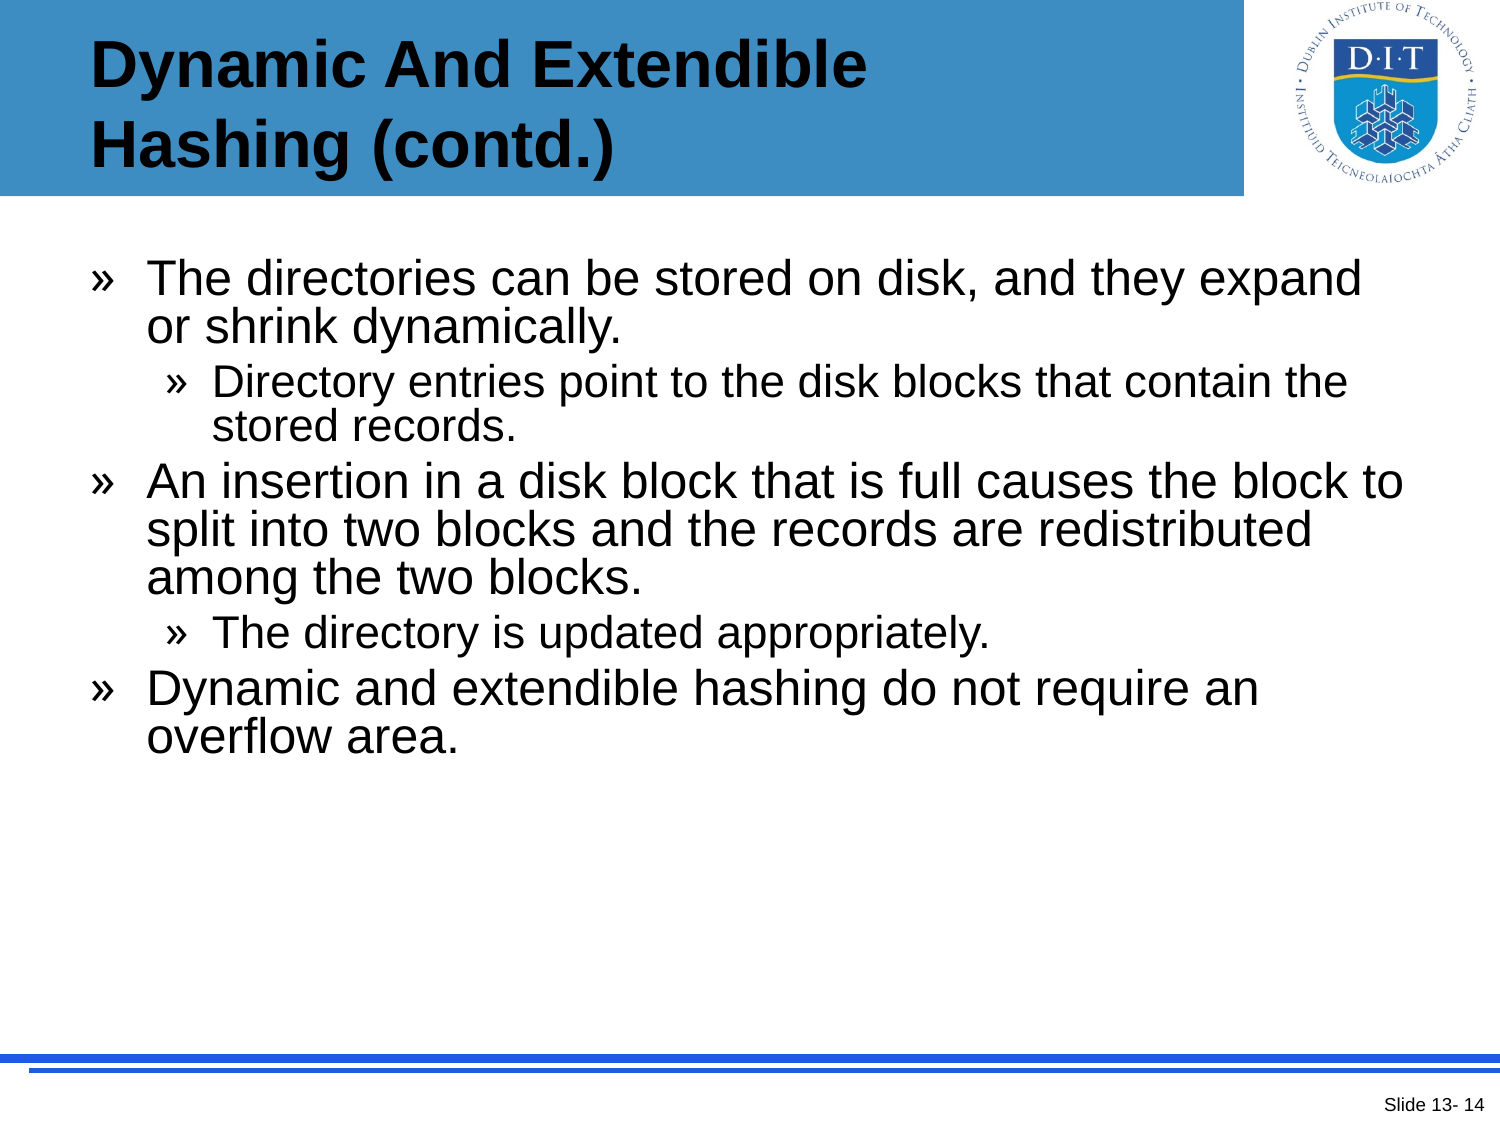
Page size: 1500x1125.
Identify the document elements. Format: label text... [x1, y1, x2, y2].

picture [1293, 0, 1478, 185]
title Dynamic And Extendible Hashing (contd.) [74, 18, 1105, 182]
list The directories can be stored on disk, and they expand or shrink dynamically. Directory entries point to the disk blocks that contain the stored records. An insertion in a disk block that is full causes the block to split into two blocks and the records are redistributed among the two blocks. The directory is updated appropriately. Dynamic and extendible hashing do not require an overflow area. [74, 249, 1426, 1051]
slide_number Slide 13- 14 [1149, 1084, 1500, 1125]
